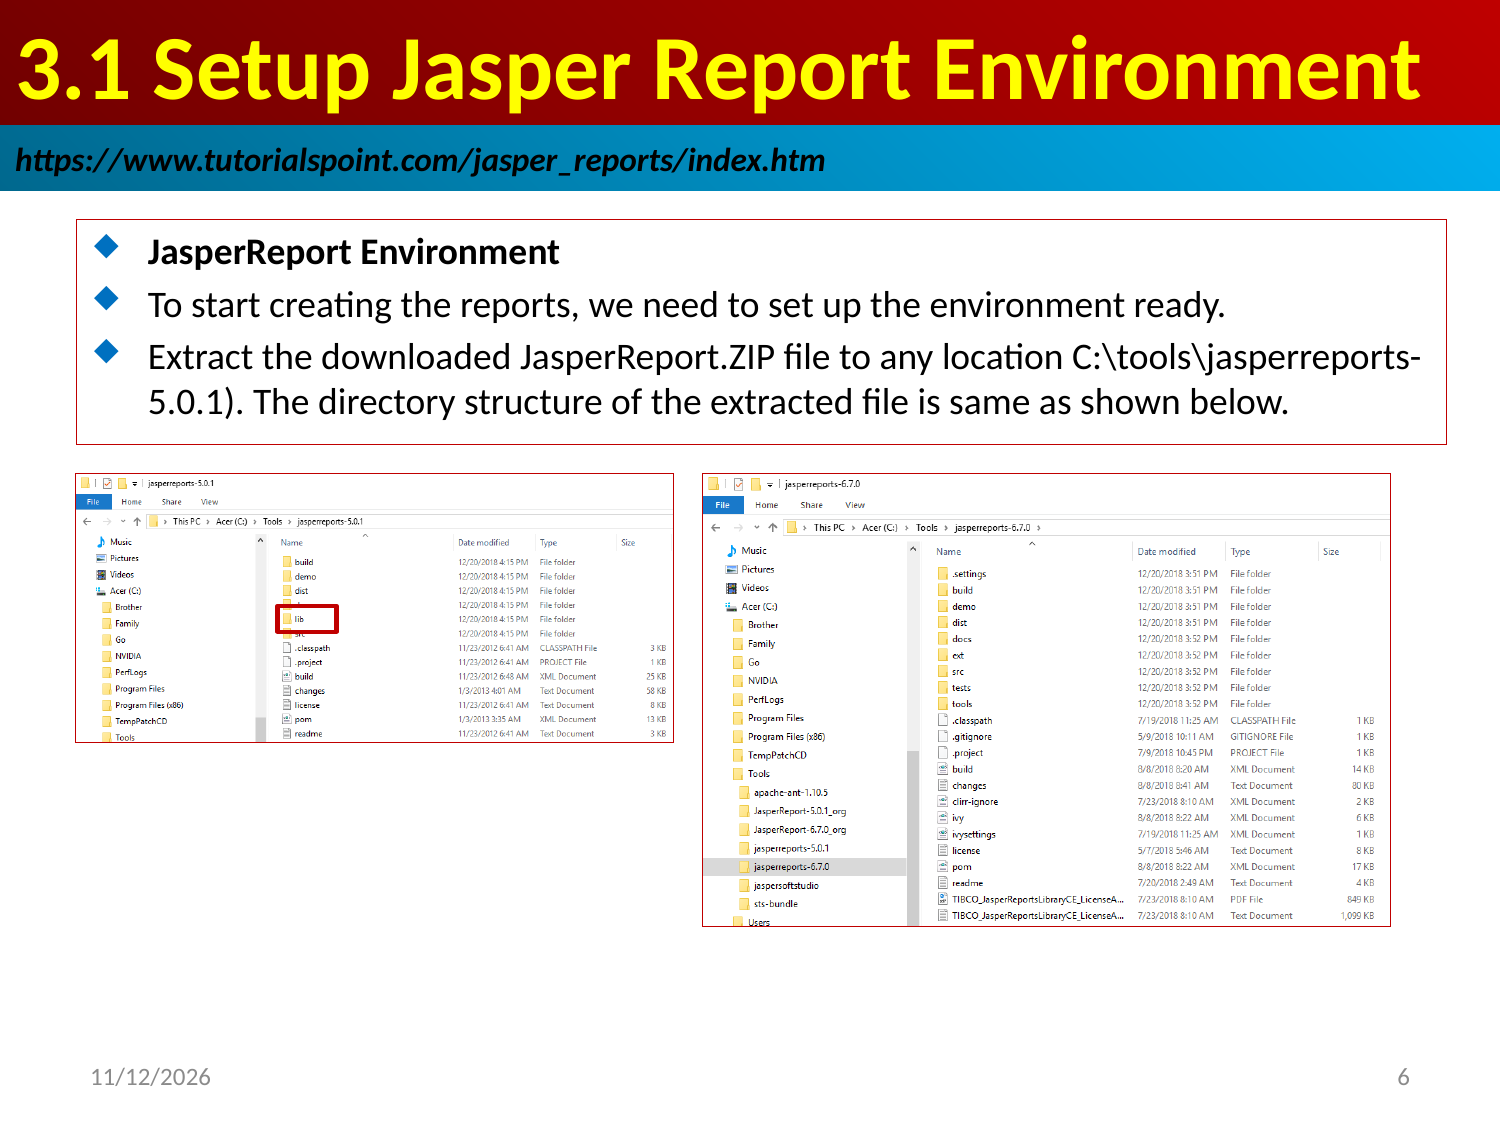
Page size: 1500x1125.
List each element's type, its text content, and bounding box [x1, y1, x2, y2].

picture [74, 473, 674, 744]
subtitle JasperReport Environment To start creating the reports, we need to set up the environment ready. Extract the downloaded JasperReport.ZIP file to any location C:\tools\jasperreports-5.0.1). The directory structure of the extracted file is same as shown below. [76, 219, 1447, 445]
picture [702, 473, 1392, 927]
slide_number 6 [1074, 1042, 1425, 1109]
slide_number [75, 1042, 425, 1109]
text_box https://www.tutorialspoint.com/jasper_reports/index.htm [0, 125, 1500, 191]
title 3.1 Setup Jasper Report Environment [0, 0, 1500, 125]
